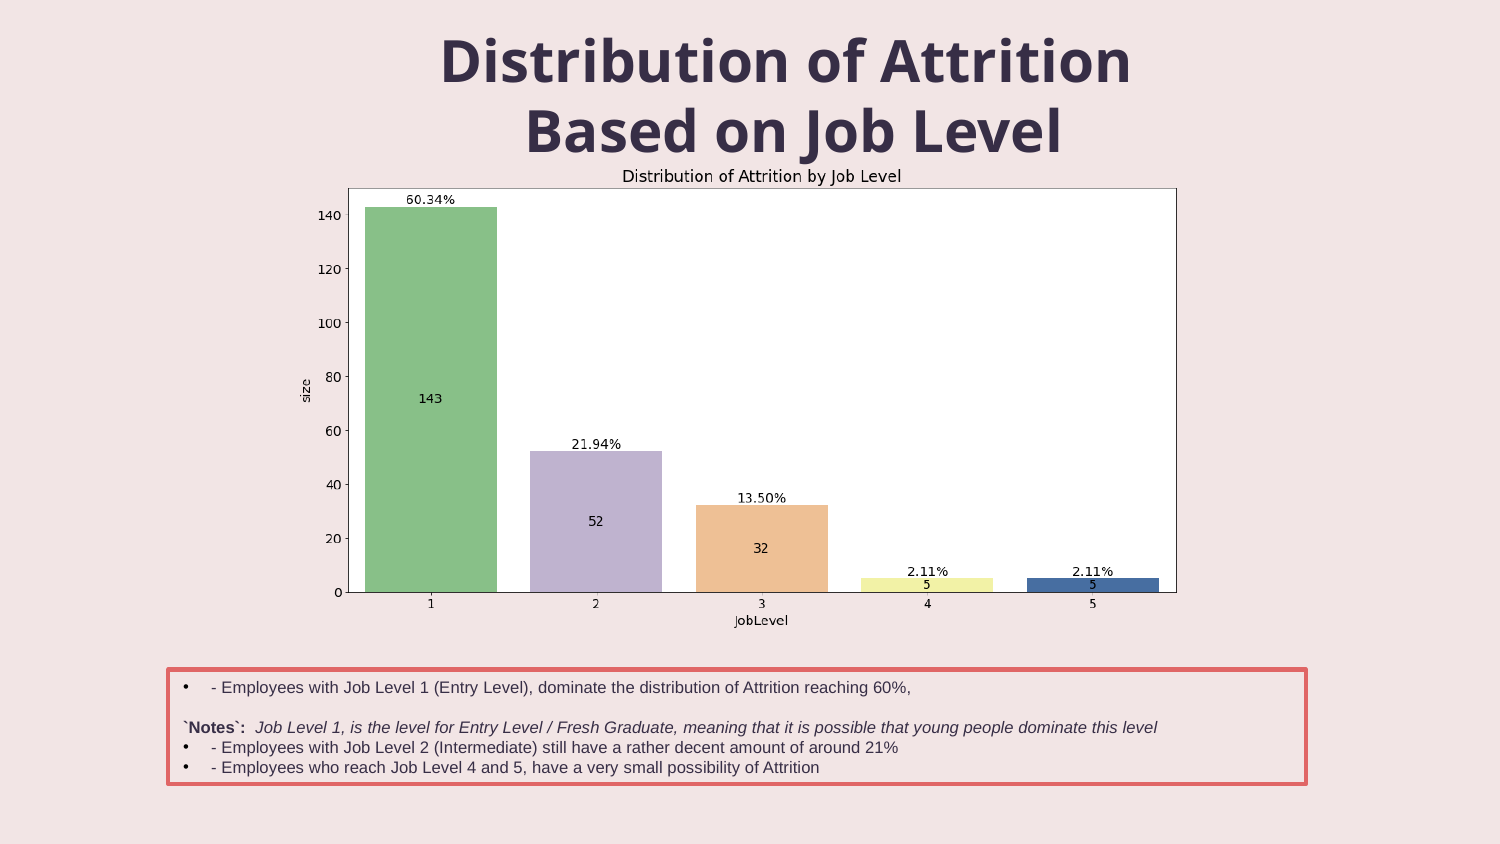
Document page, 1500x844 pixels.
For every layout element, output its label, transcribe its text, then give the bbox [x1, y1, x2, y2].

text_box - Employees with Job Level 1 (Entry Level), dominate the distribution of Attrition reaching 60%, `Notes`: Job Level 1, is the level for Entry Level / Fresh Graduate, meaning that it is possible that young people dominate this level - Employees with Job Level 2 (Intermediate) still have a rather decent amount of around 21% - Employees who reach Job Level 4 and 5, have a very small possibility of Attrition [166, 667, 1308, 786]
title Distribution of Attrition Based on Job Level [161, 9, 1426, 104]
picture [293, 162, 1182, 634]
